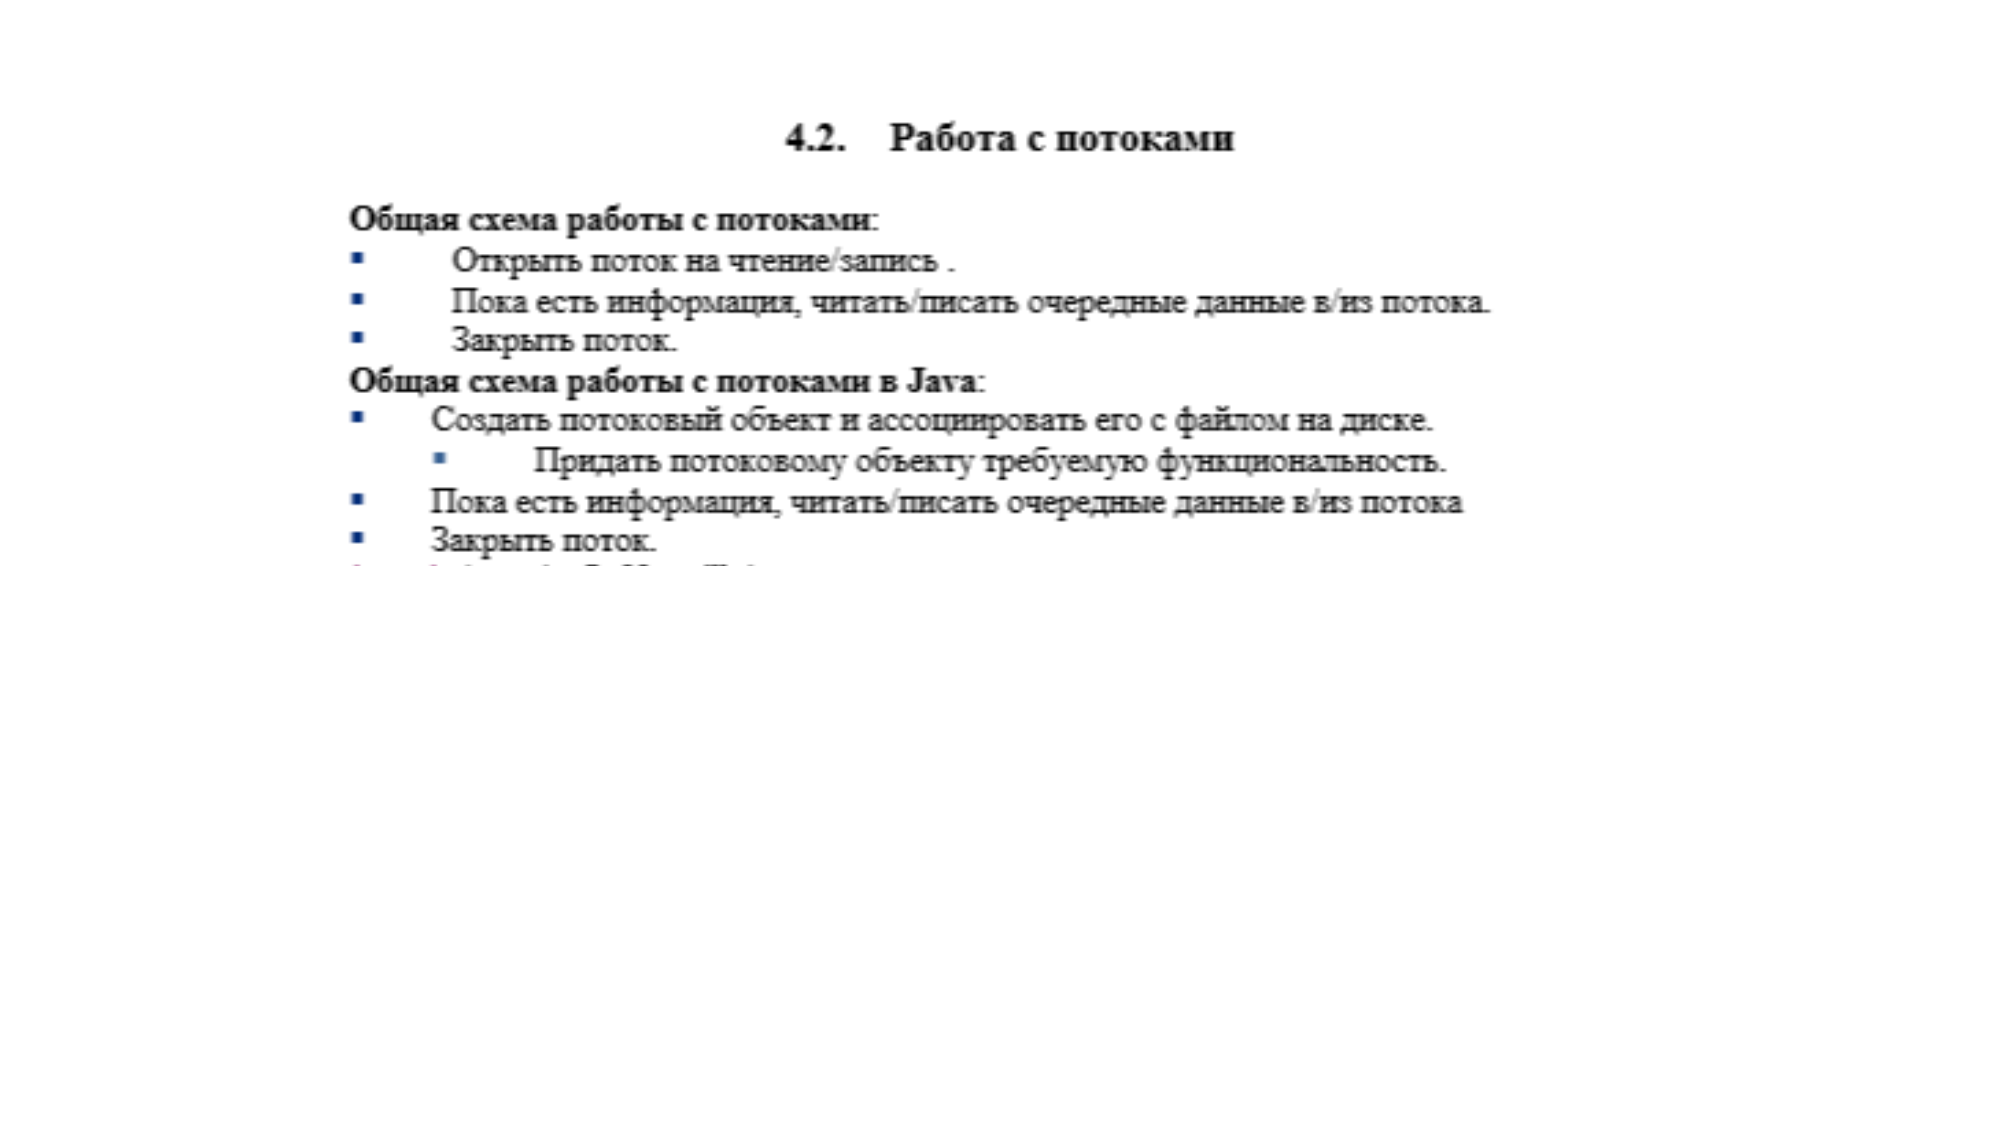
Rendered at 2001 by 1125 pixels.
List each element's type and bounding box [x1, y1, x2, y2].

picture [146, 71, 1870, 566]
